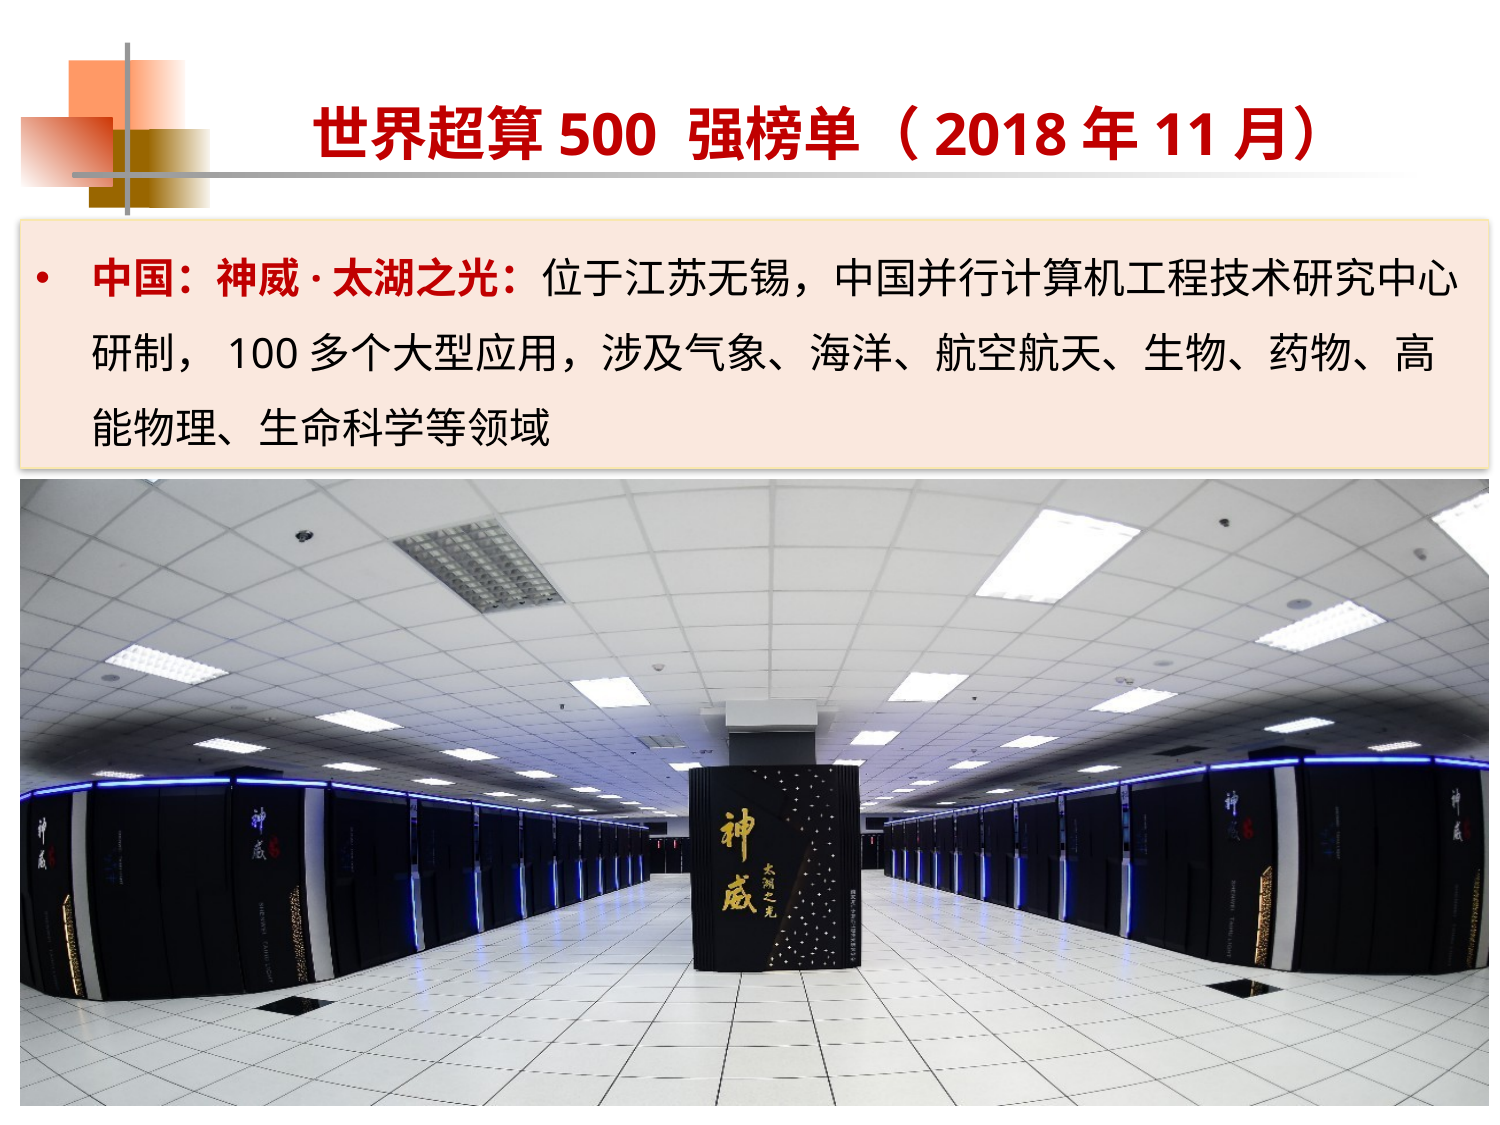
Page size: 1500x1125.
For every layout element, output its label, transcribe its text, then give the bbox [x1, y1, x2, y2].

title 世界超算500 强榜单（2018年11月） [155, 30, 1500, 219]
text_box 中国：神威·太湖之光：位于江苏无锡，中国并行计算机工程技术研究中心研制，100多个大型应用，涉及气象、海洋、航空航天、生物、药物、高能物理、生命科学等领域 [20, 219, 1489, 469]
picture [20, 479, 1489, 1107]
